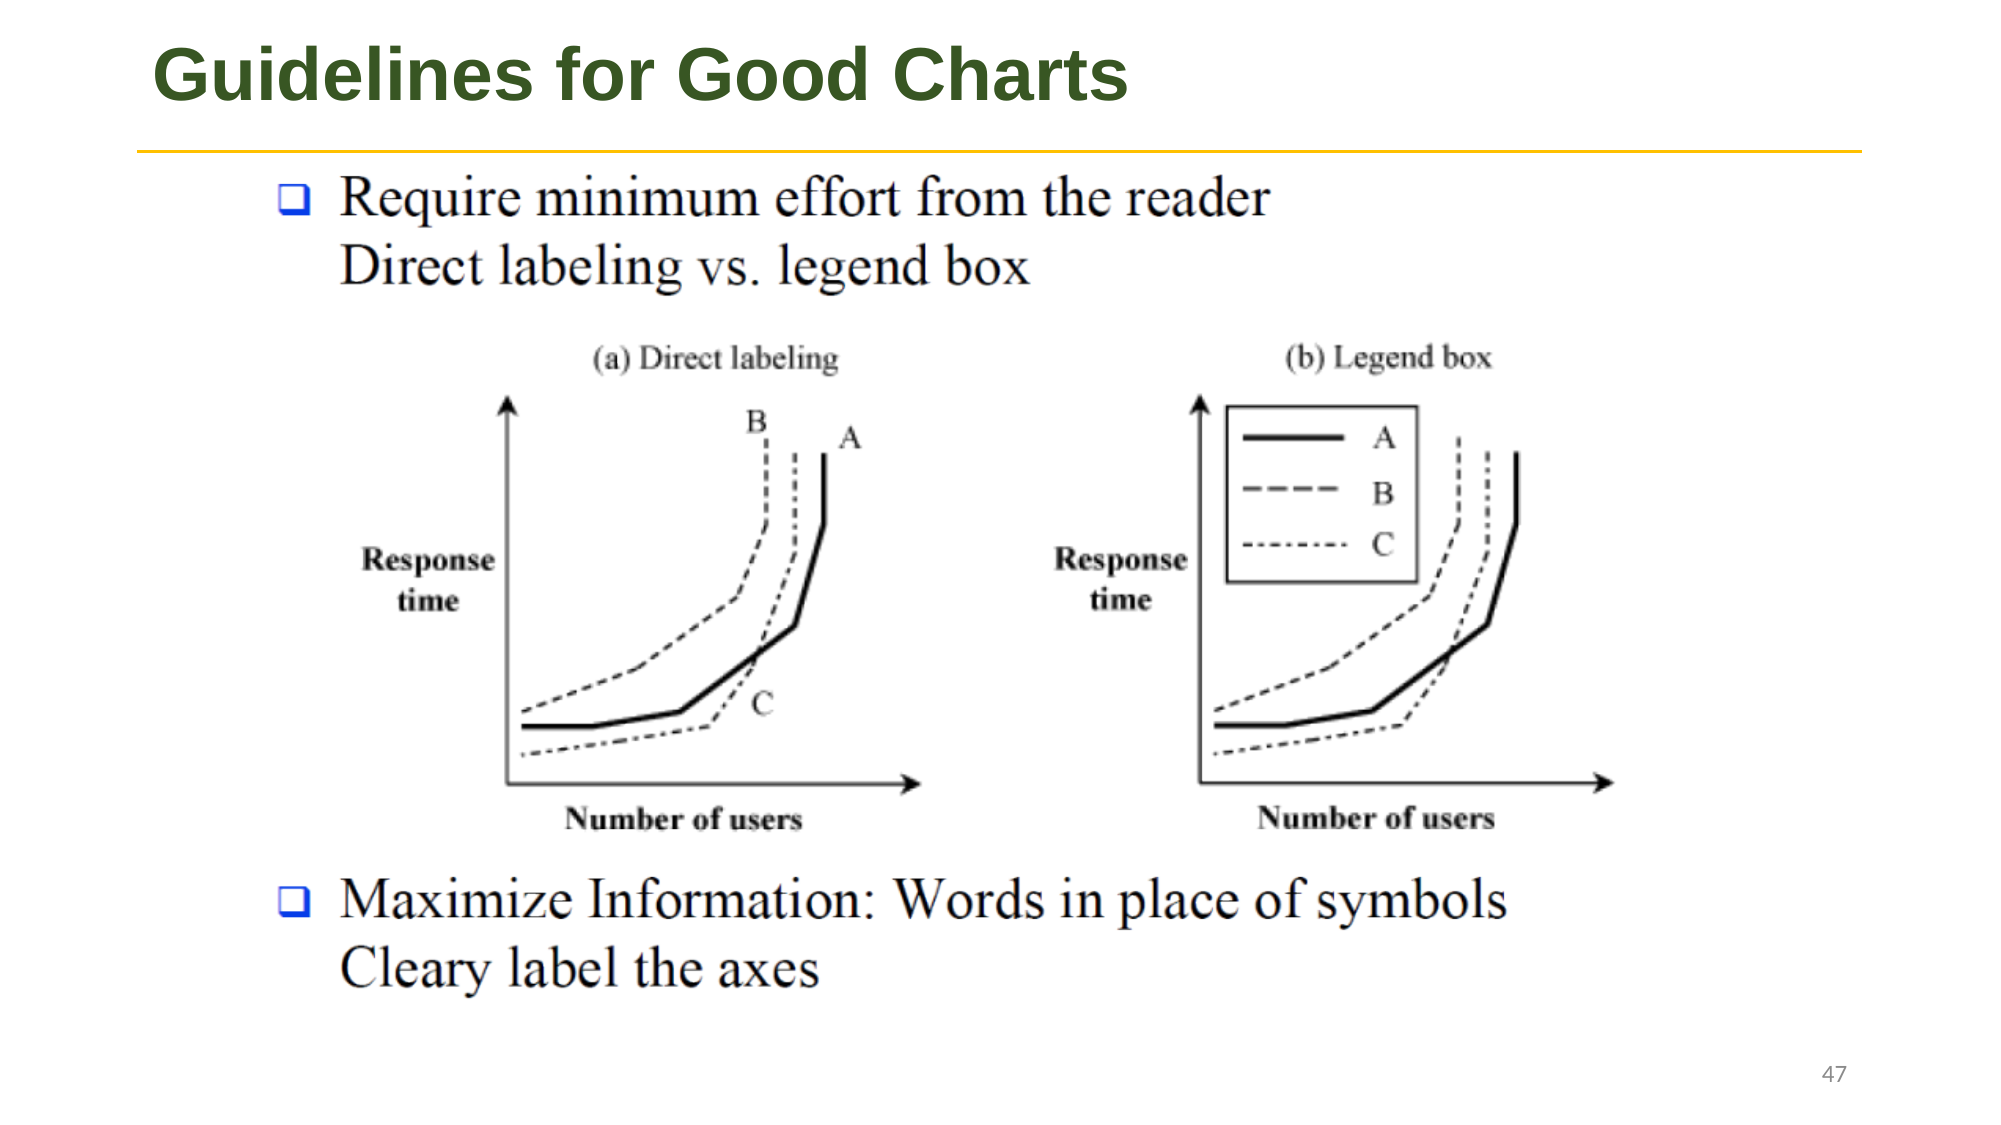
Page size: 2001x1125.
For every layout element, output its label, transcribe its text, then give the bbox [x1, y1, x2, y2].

picture [275, 151, 1657, 1047]
slide_number 47 [1412, 1042, 1863, 1103]
title Guidelines for Good Charts [137, 0, 1863, 151]
